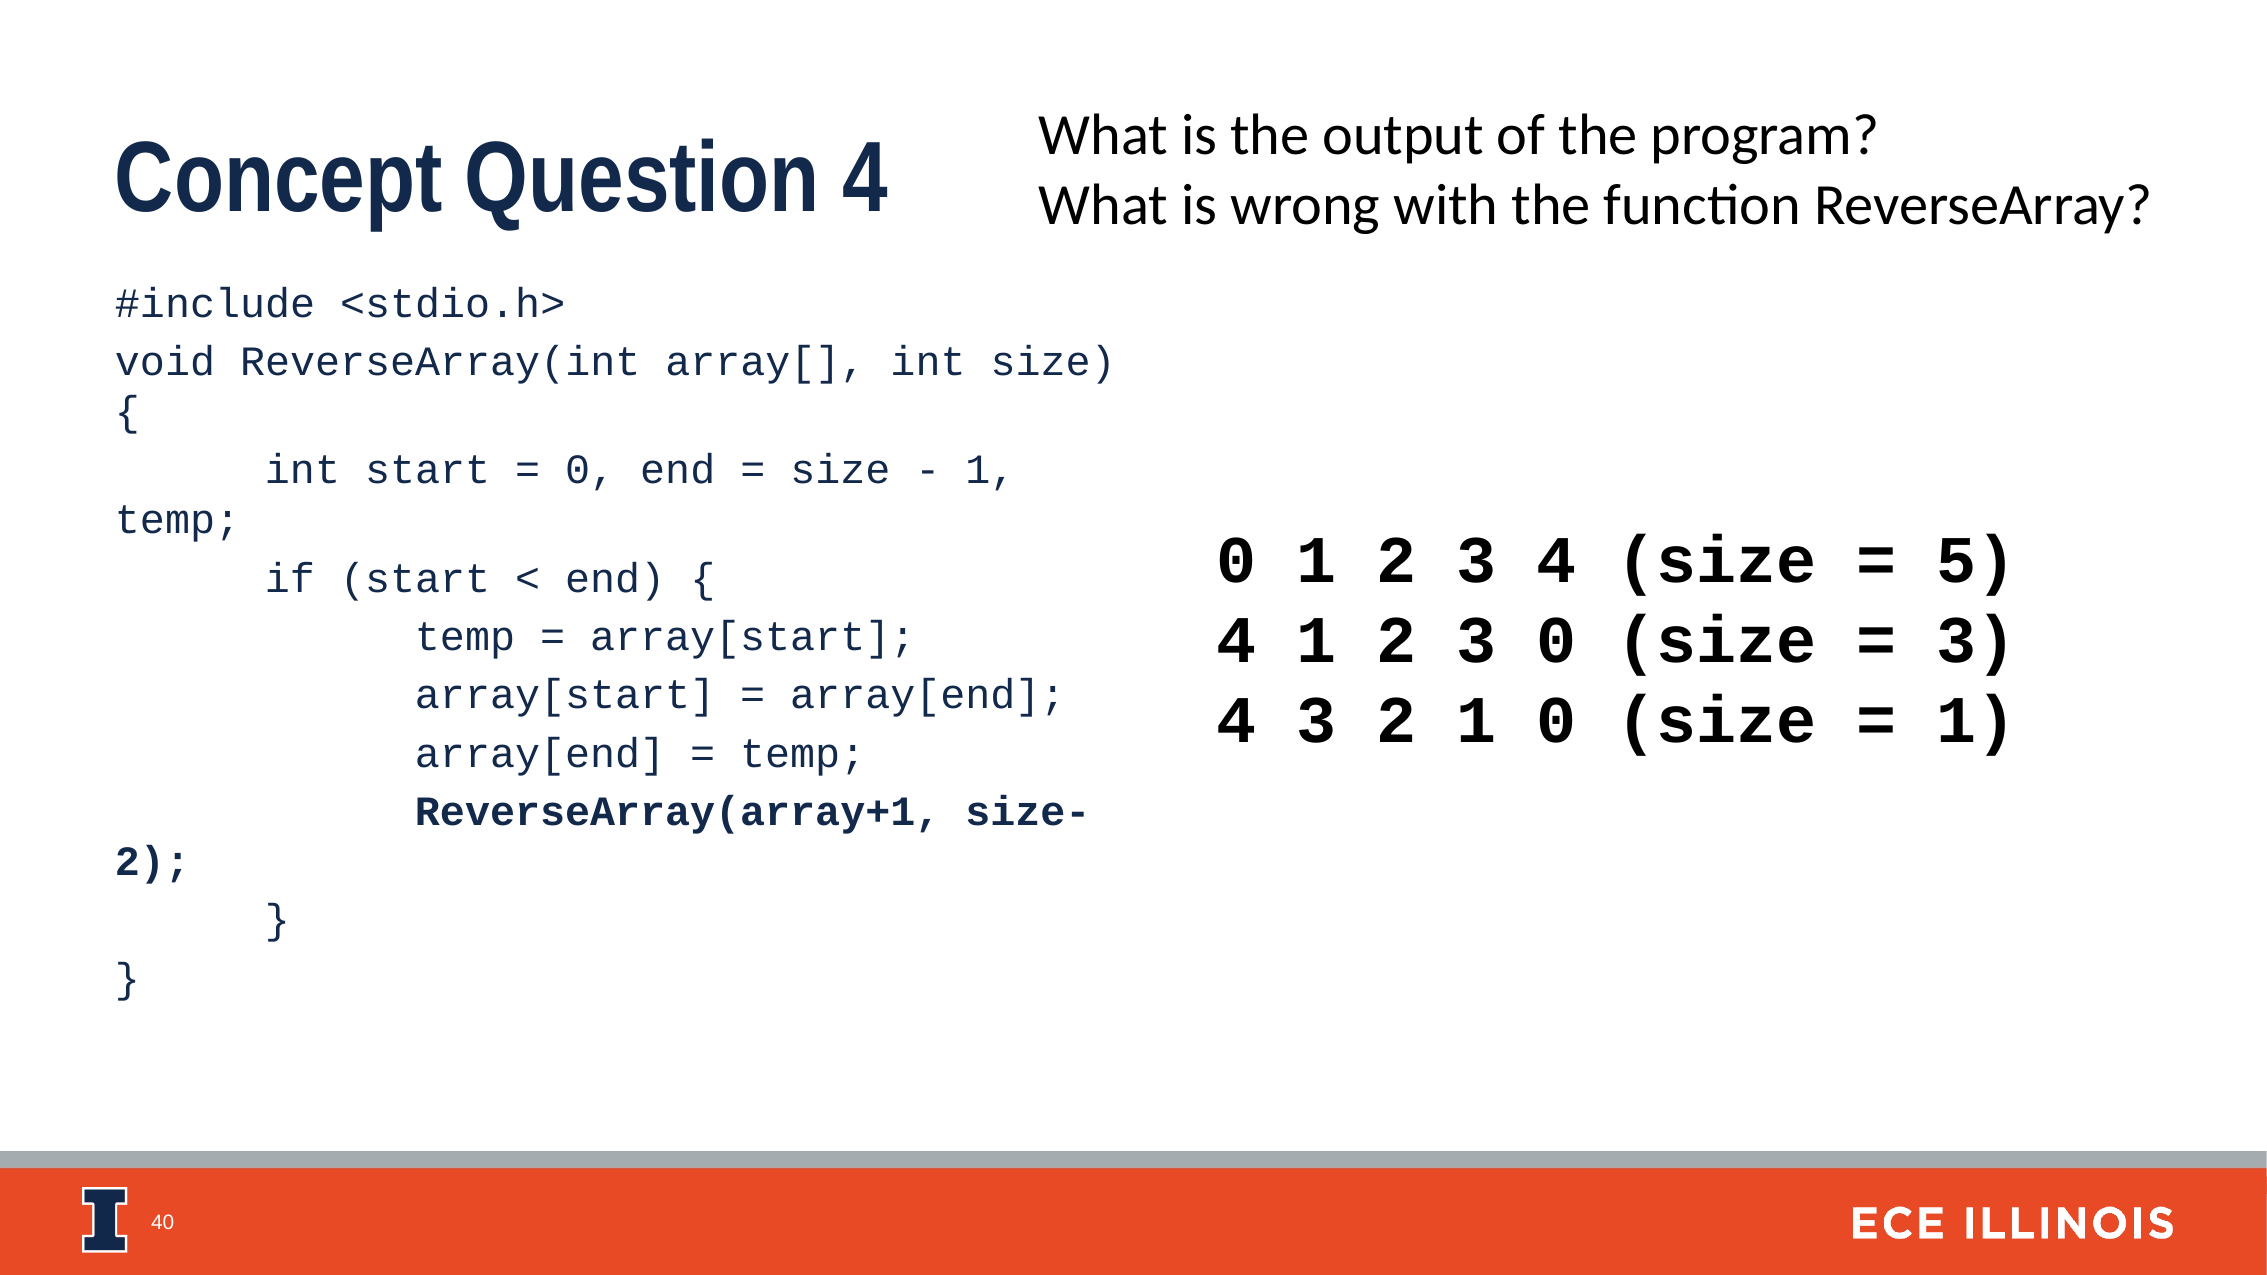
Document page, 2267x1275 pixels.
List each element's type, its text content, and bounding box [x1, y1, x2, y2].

picture [0, 1151, 2267, 1258]
list #include <stdio.h> void ReverseArray(int array[], int size) { int start = 0, end = size - 1, temp; if (start < end) { temp = array[start]; array[start] = array[end]; array[end] = temp; ReverseArray(array+1, size-2); } } [100, 267, 1134, 1102]
slide_number 40 [136, 1187, 224, 1256]
text_box 0 1 2 3 4 (size = 5) 4 1 2 3 0 (size = 3) 4 3 2 1 0 (size = 1) [1202, 508, 2167, 764]
text_box What is the output of the program? What is wrong with the function ReverseArray? [1024, 89, 2173, 244]
list Concept Question 4 [100, 104, 1024, 224]
picture [1853, 1206, 2173, 1239]
